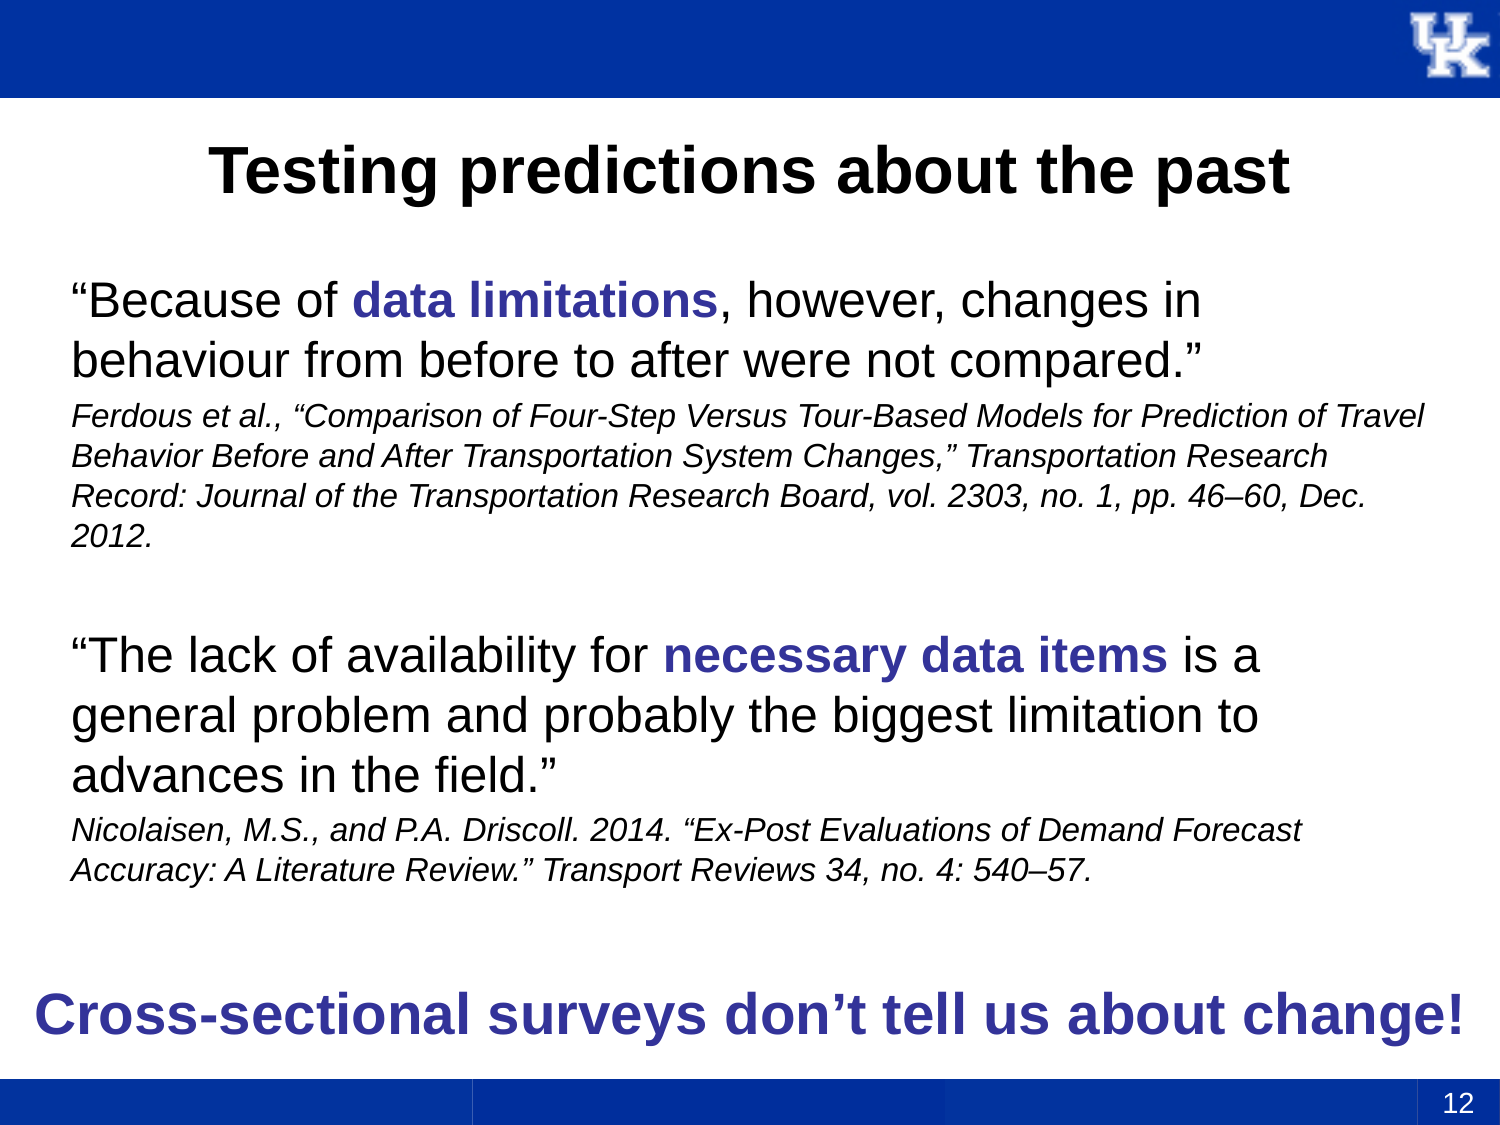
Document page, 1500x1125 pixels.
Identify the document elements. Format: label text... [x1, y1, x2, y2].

slide_number 12 [1417, 1079, 1500, 1125]
title Testing predictions about the past [53, 119, 1448, 209]
list “Because of data limitations, however, changes in behaviour from before to after were not compared.” Ferdous et al., “Comparison of Four-Step Versus Tour-Based Models for Prediction of Travel Behavior Before and After Transportation System Changes,” Transportation Research Record: Journal of the Transportation Research Board, vol. 2303, no. 1, pp. 46–60, Dec. 2012. “The lack of availability for necessary data items is a general problem and probably the biggest limitation to advances in the field.” Nicolaisen, M.S., and P.A. Driscoll. 2014. “Ex-Post Evaluations of Demand Forecast Accuracy: A Literature Review.” Transport Reviews 34, no. 4: 540–57. [55, 259, 1449, 968]
text_box Cross-sectional surveys don’t tell us about change! [19, 968, 1500, 1072]
picture [0, 0, 1500, 98]
